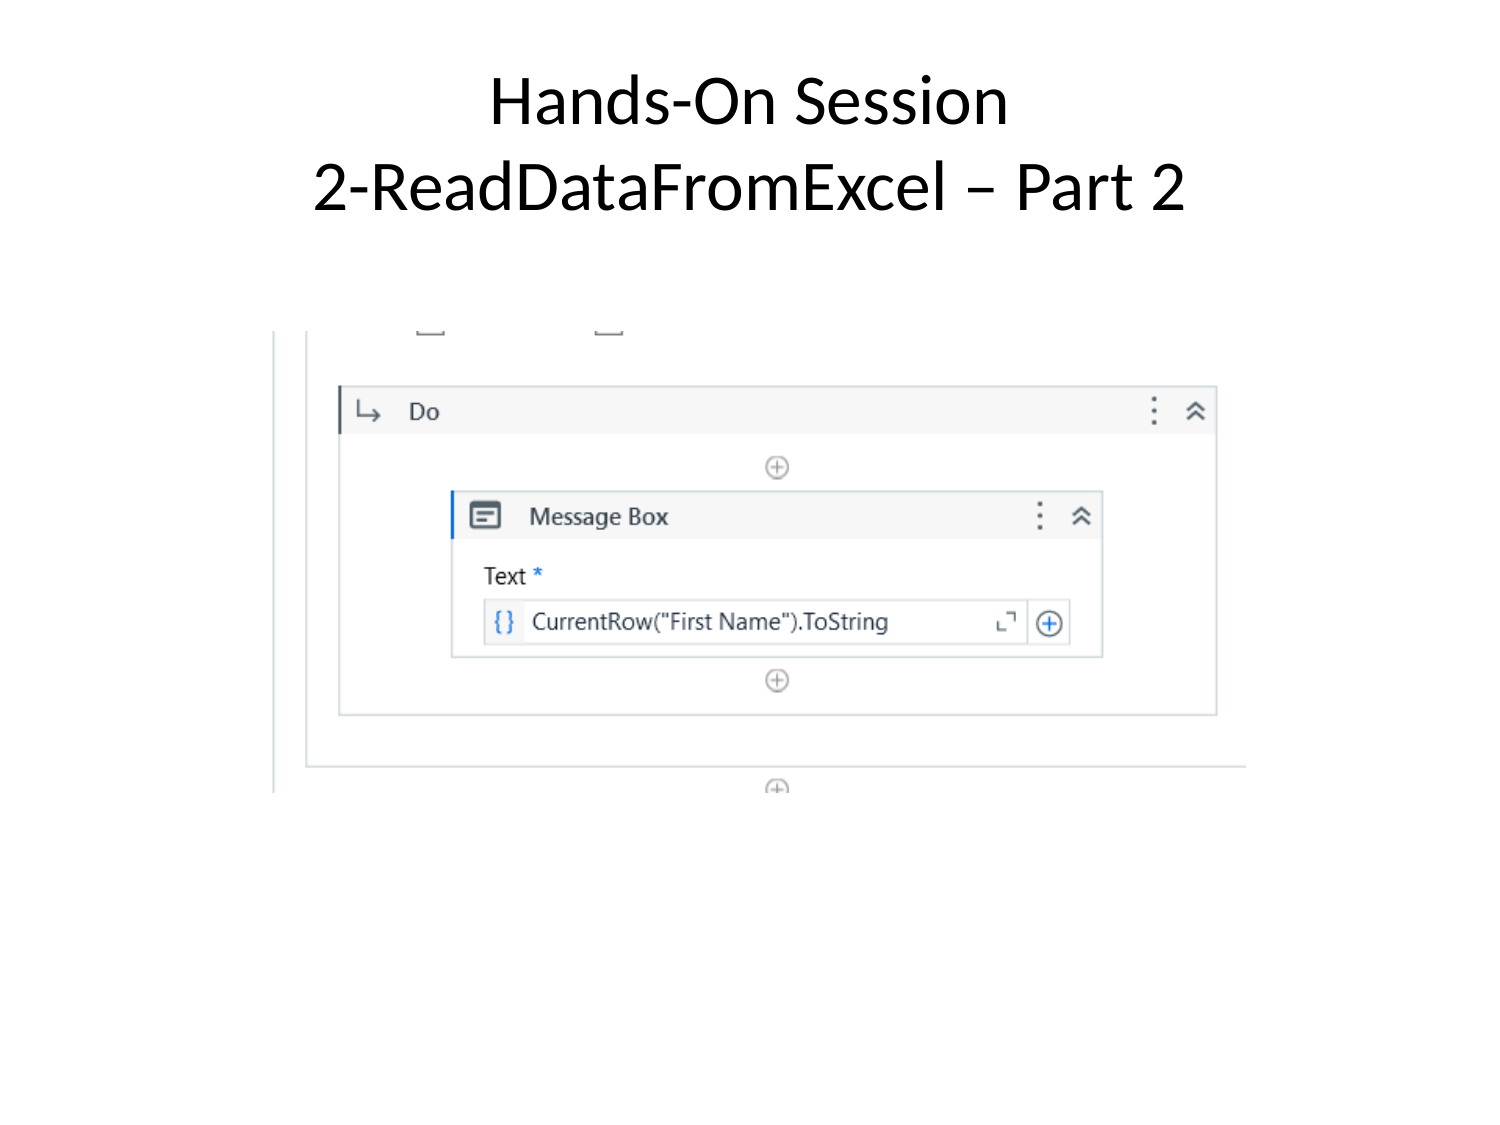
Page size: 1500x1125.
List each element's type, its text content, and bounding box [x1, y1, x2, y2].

title Hands-On Session 2-ReadDataFromExcel – Part 2 [75, 45, 1425, 233]
picture [254, 331, 1246, 794]
